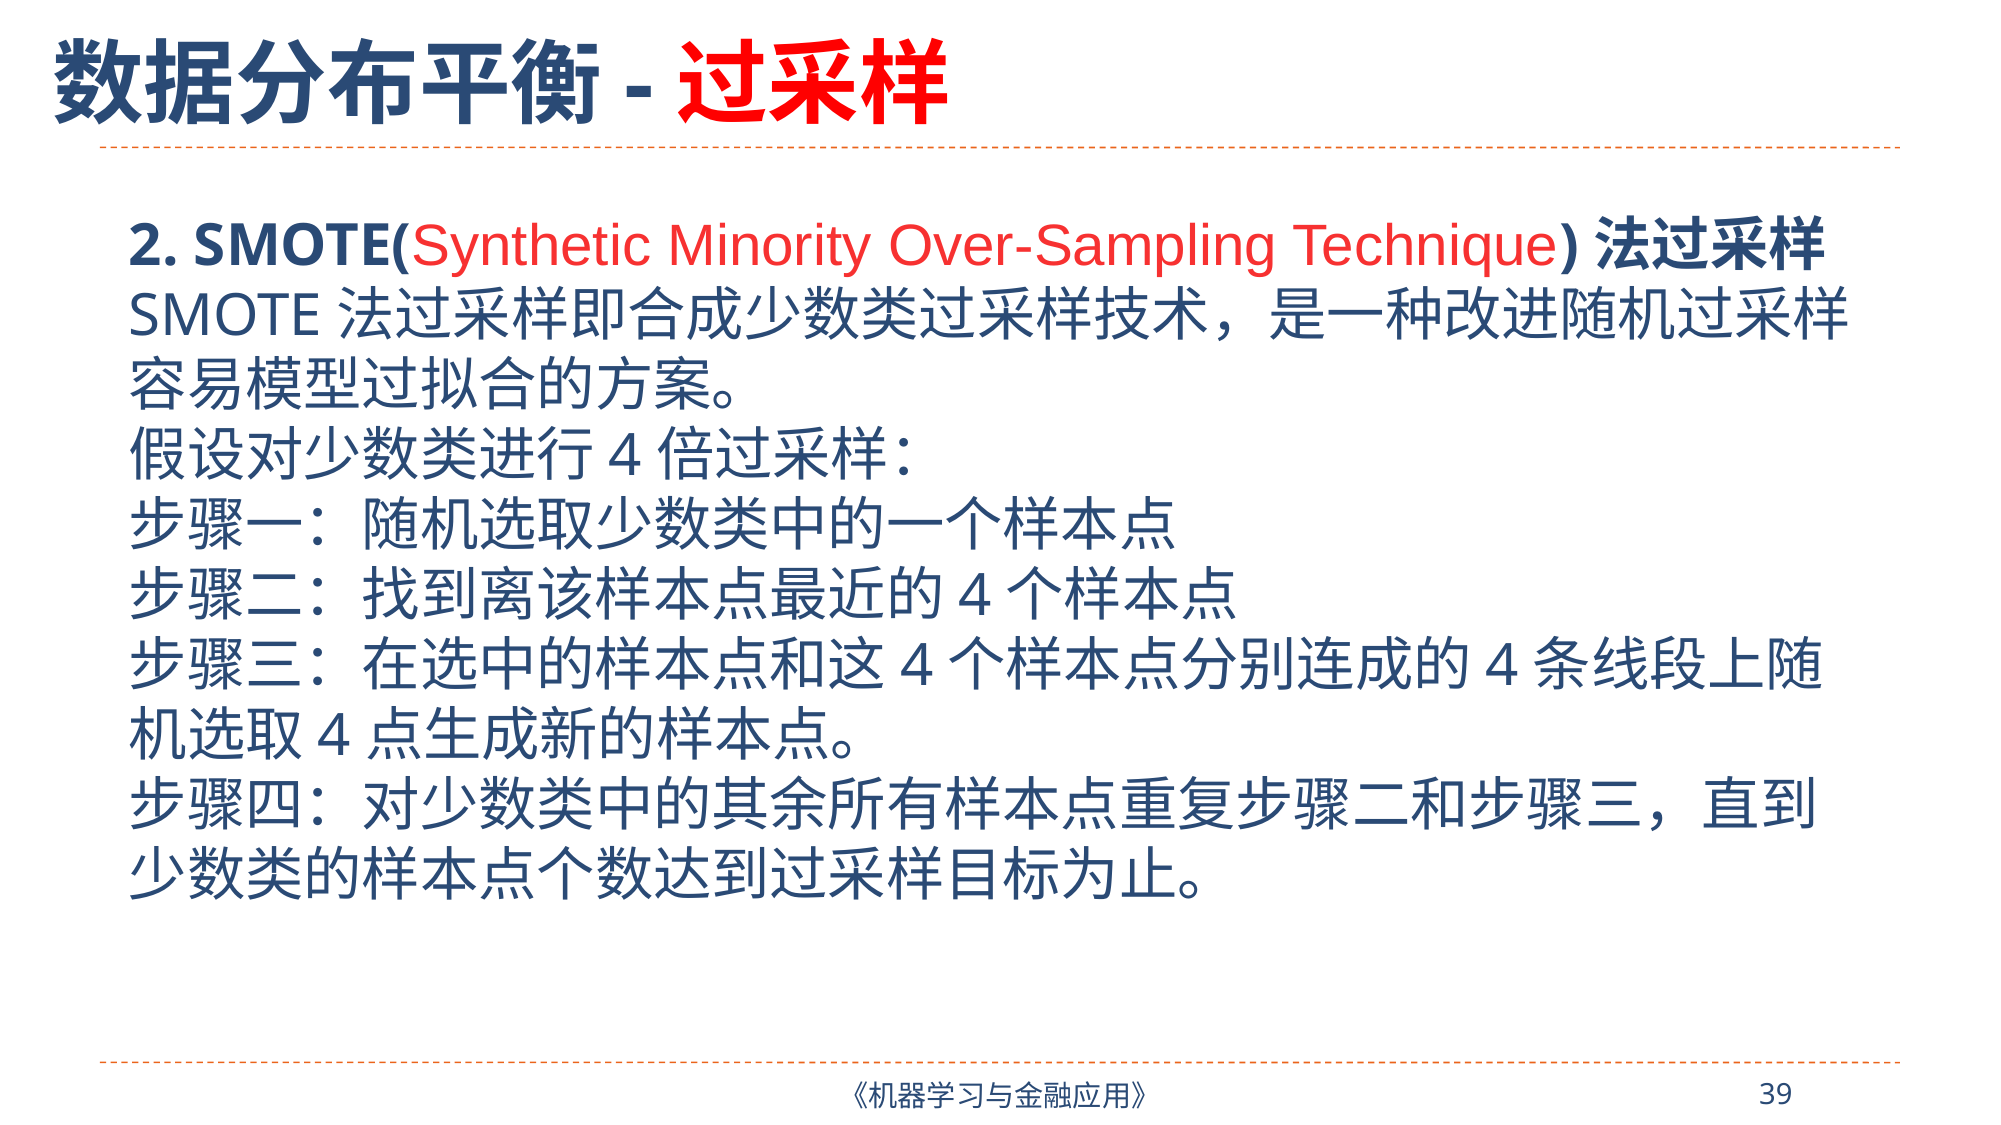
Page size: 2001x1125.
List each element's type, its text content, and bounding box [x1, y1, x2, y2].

text_box 2. SMOTE(Synthetic Minority Over-Sampling Technique)法过采样 SMOTE法过采样即合成少数类过采样技术，是一种改进随机过采样容易模型过拟合的方案。 假设对少数类进行4倍过采样： 步骤一：随机选取少数类中的一个样本点 步骤二：找到离该样本点最近的4个样本点 步骤三：在选中的样本点和这4个样本点分别连成的4条线段上随机选取4点生成新的样本点。 步骤四：对少数类中的其余所有样本点重复步骤二和步骤三，直到少数类的样本点个数达到过采样目标为止。 [114, 199, 1886, 975]
text_box 数据分布平衡-过采样 [37, 17, 967, 142]
